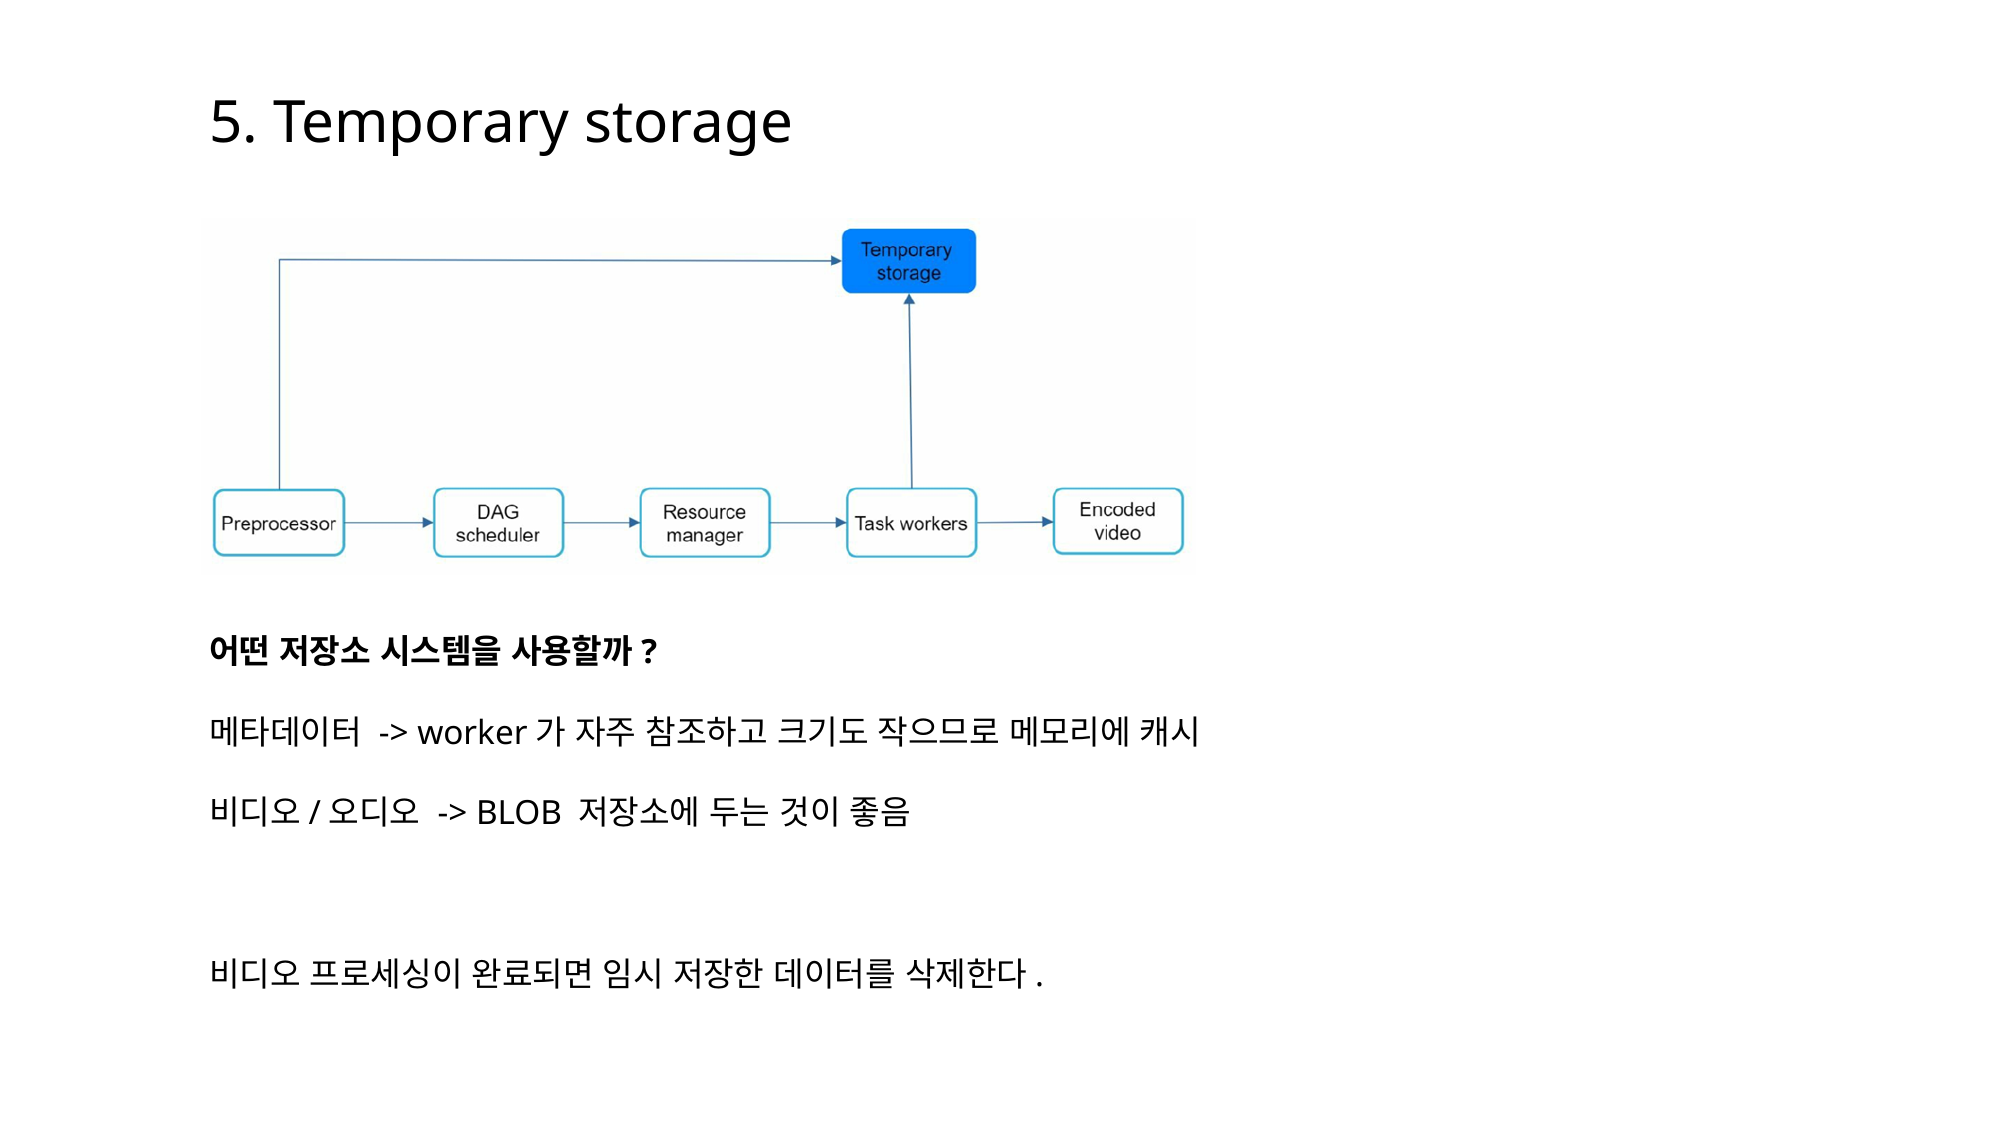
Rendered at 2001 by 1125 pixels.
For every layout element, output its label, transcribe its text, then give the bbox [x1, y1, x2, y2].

title 5. Temporary storage [194, 63, 1920, 186]
picture [194, 213, 1210, 575]
list 어떤 저장소 시스템을 사용할까? 메타데이터 -> worker가 자주 참조하고 크기도 작으므로 메모리에 캐시 비디오/오디오 -> BLOB 저장소에 두는 것이 좋음 비디오 프로세싱이 완료되면 임시 저장한 데이터를 삭제한다. [194, 602, 1827, 1087]
